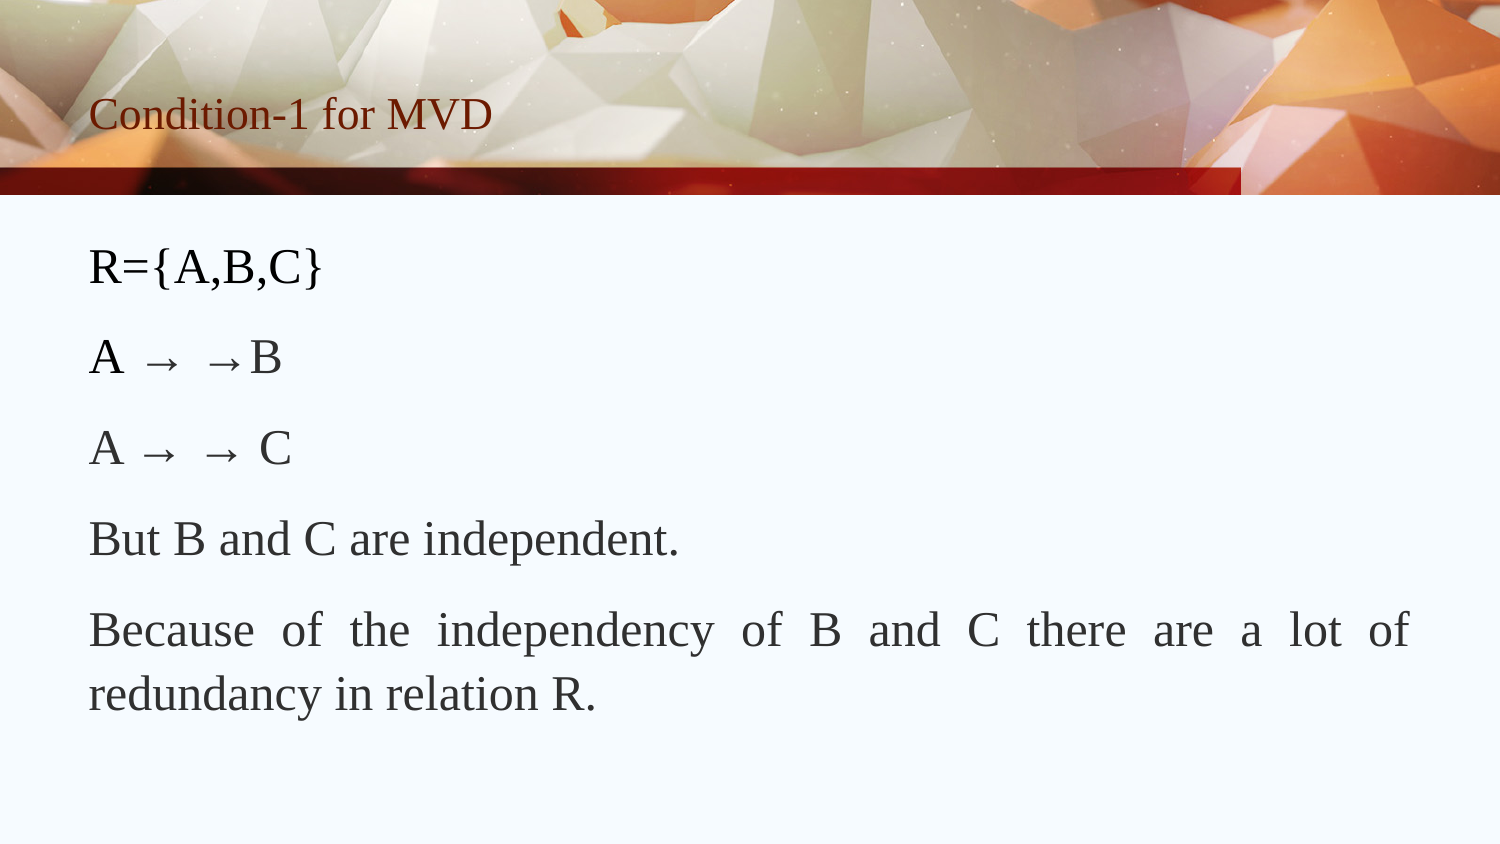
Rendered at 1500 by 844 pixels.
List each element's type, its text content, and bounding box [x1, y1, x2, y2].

title Condition-1 for MVD [73, 21, 1427, 147]
picture [0, 0, 1500, 844]
list R={A,B,C} A → →B A → → C But B and C are independent. Because of the independency of B and C there are a lot of redundancy in relation R. [73, 221, 1427, 798]
